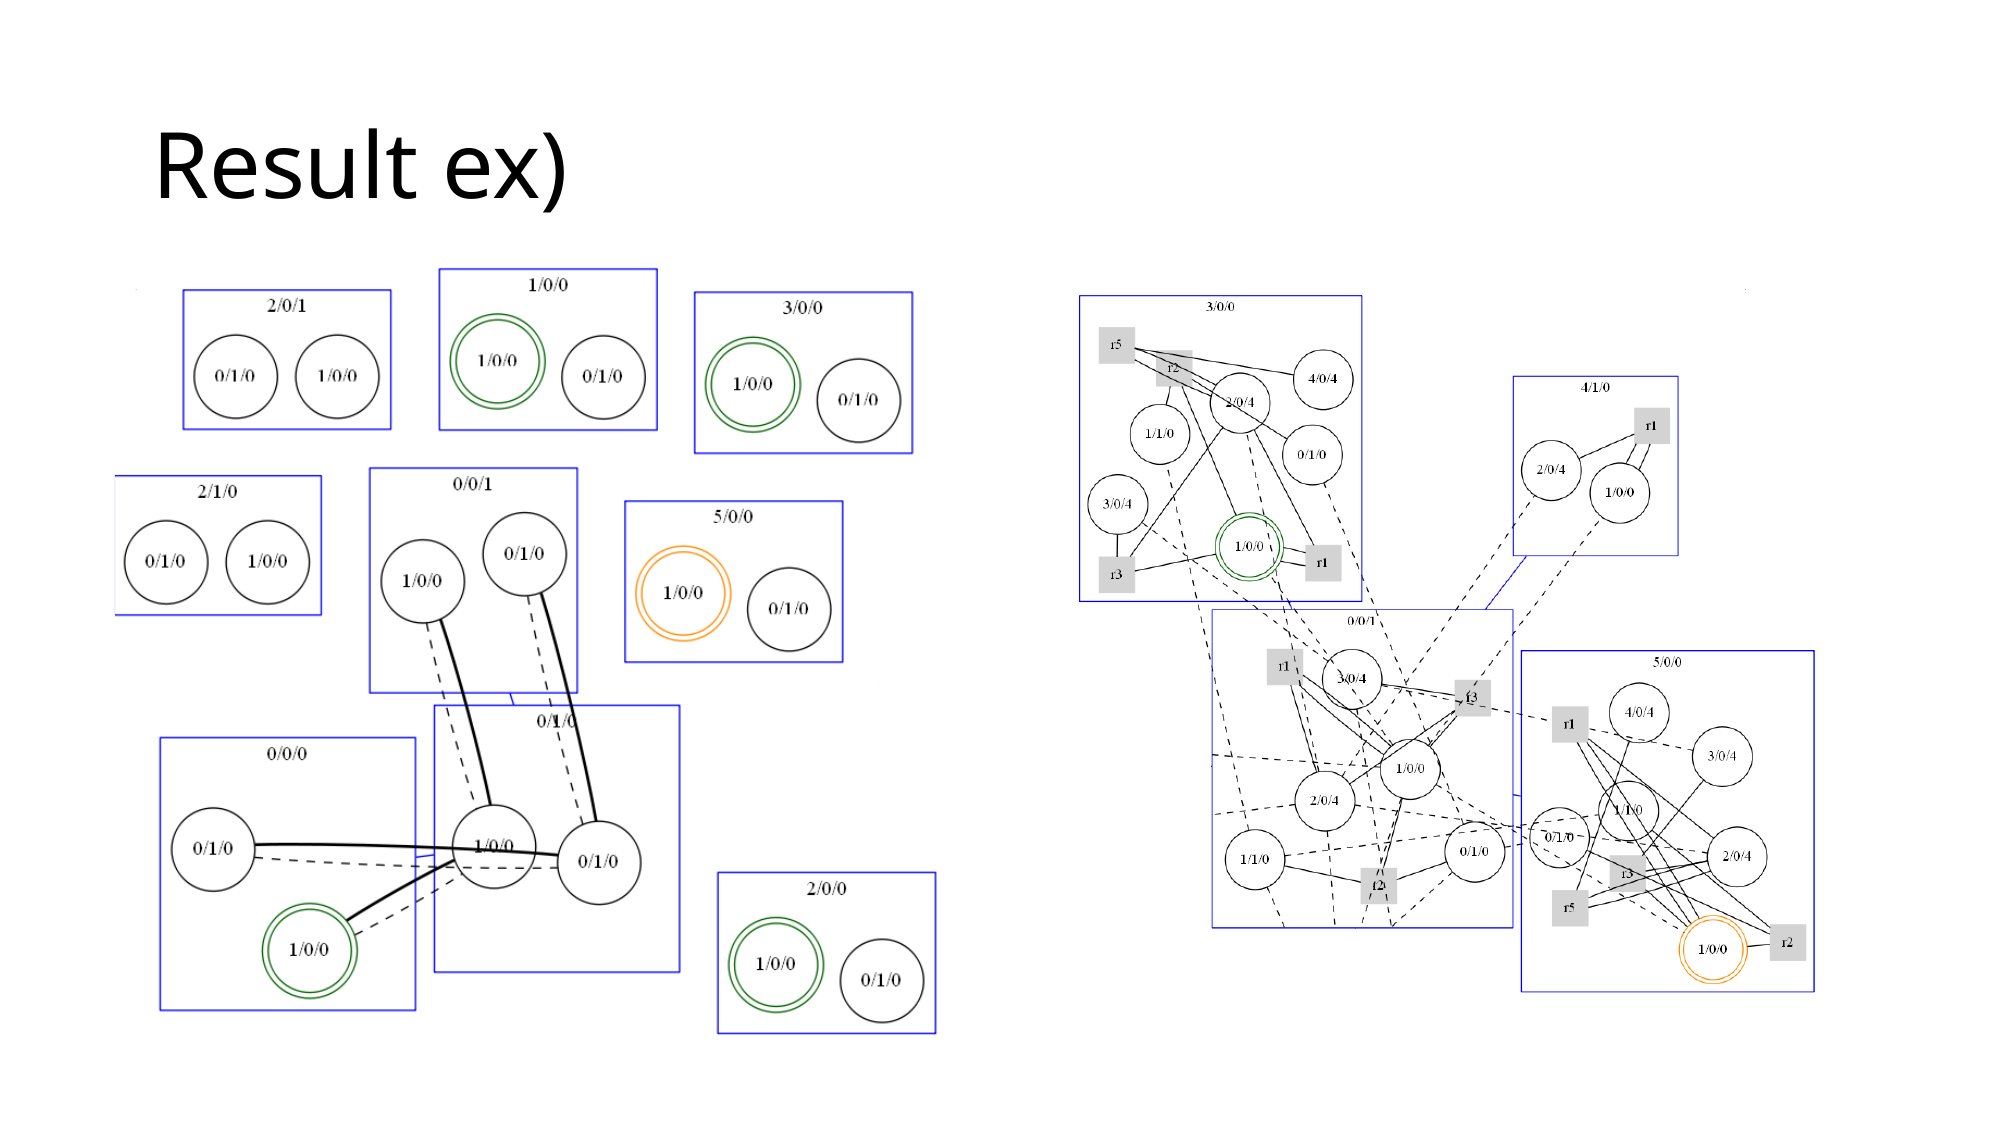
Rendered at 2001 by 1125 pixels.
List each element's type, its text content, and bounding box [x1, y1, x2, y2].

picture [114, 251, 942, 1041]
picture [1072, 289, 1820, 1002]
title Result ex) [137, 59, 1863, 278]
